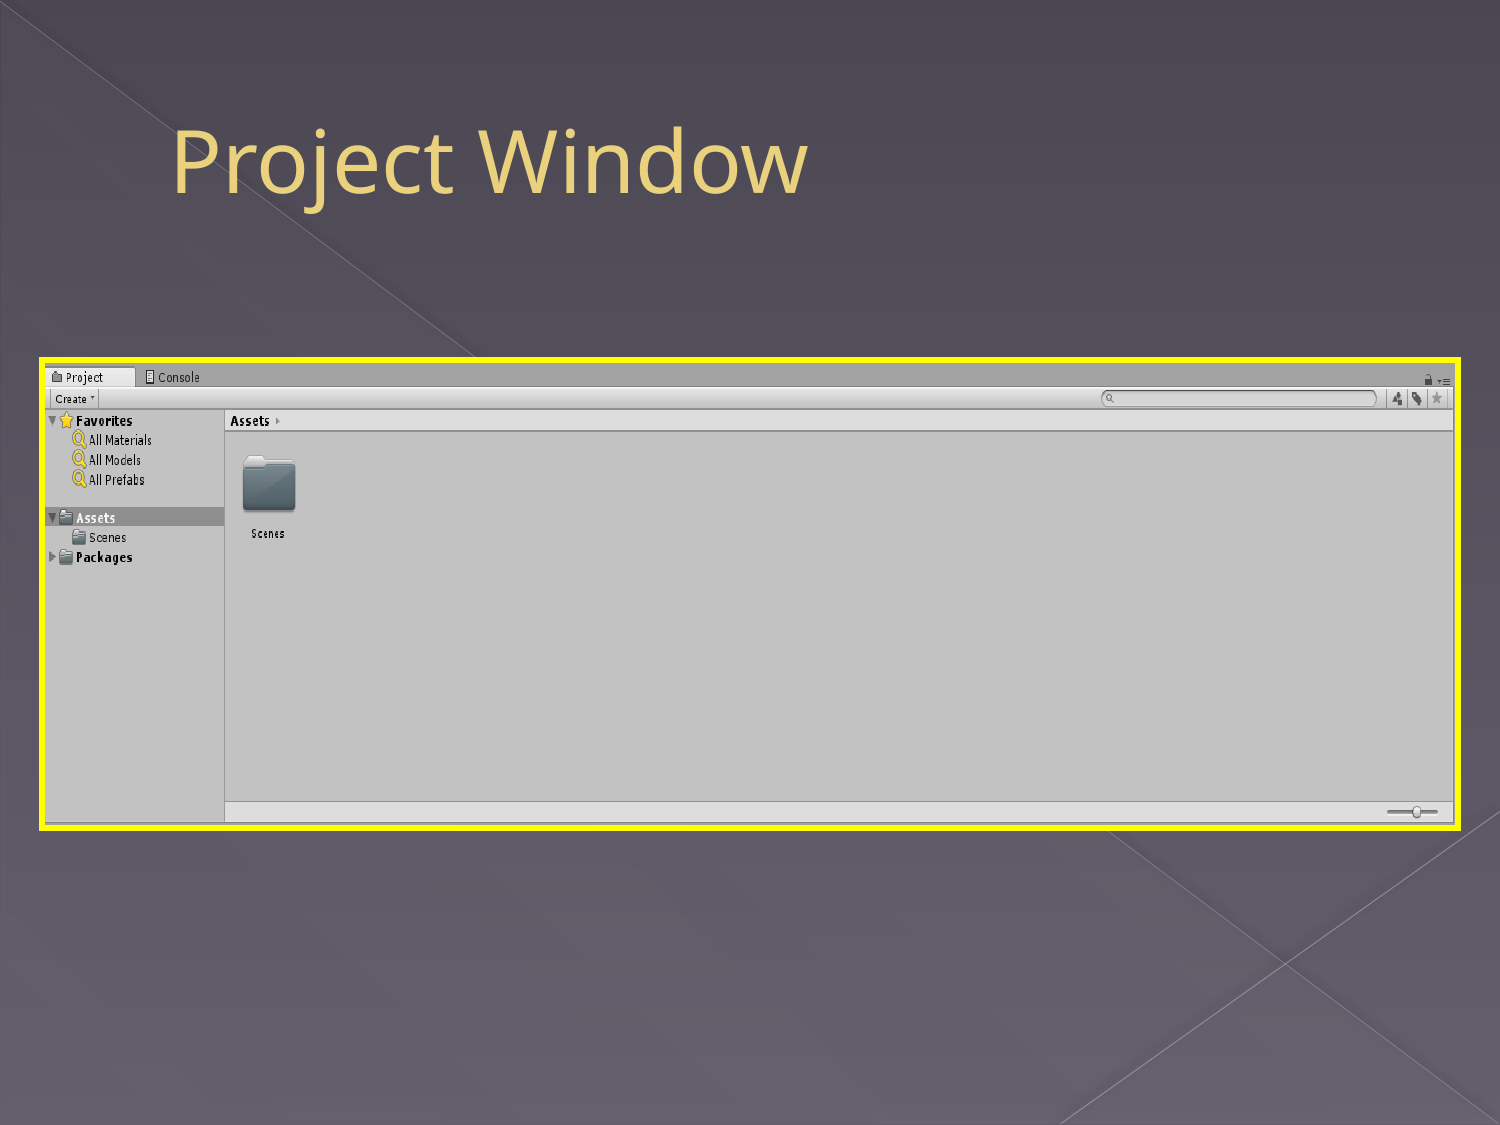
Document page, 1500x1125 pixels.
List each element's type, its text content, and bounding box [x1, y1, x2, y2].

title Project Window [75, 43, 1425, 274]
picture [44, 362, 1456, 826]
